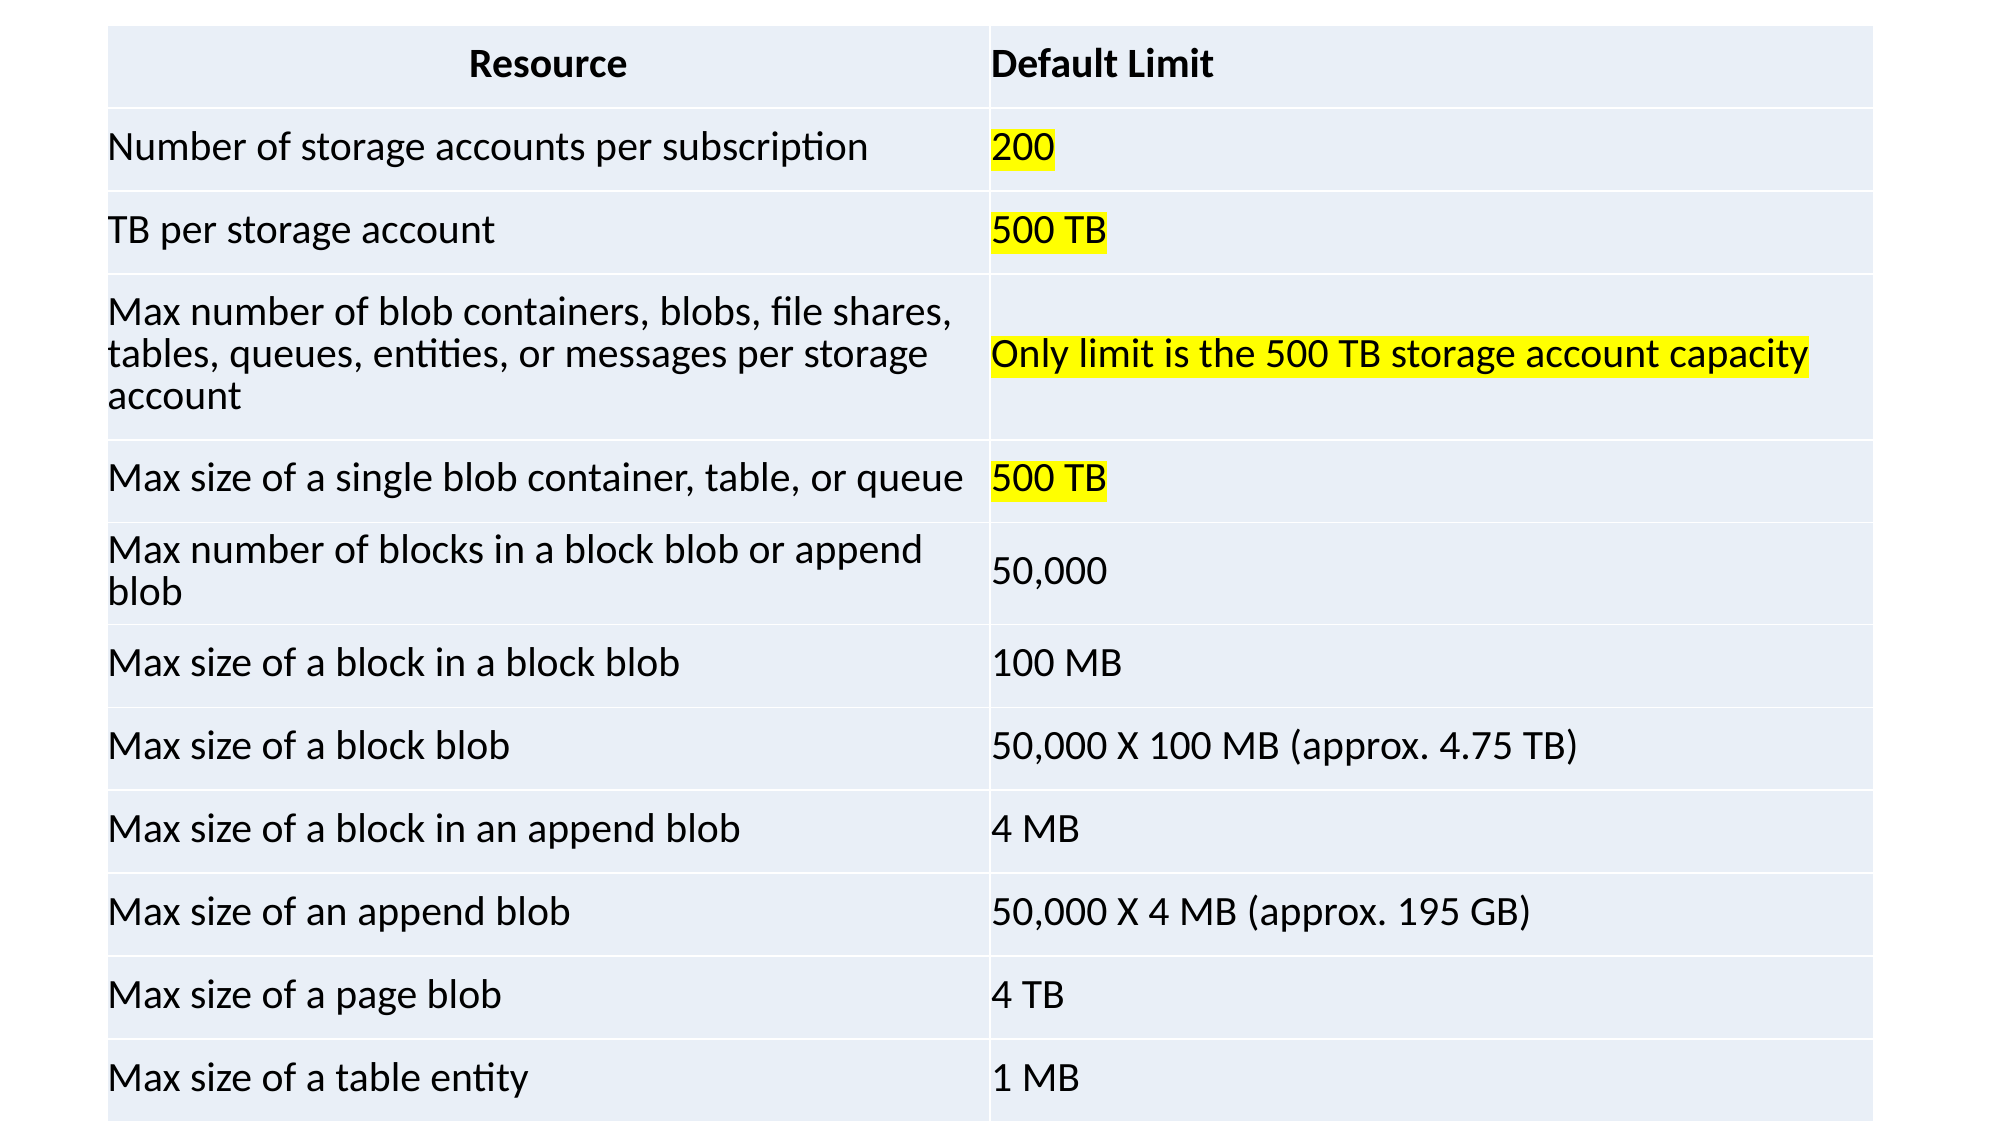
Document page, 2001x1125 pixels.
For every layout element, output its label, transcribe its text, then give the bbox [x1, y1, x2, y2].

table_cell Number of storage accounts per subscription [108, 109, 989, 190]
table_cell Max number of blob containers, blobs, file shares, tables, queues, entities, or messages per storage account [108, 275, 989, 439]
table_cell 100 MB [991, 625, 1873, 707]
table_header Default Limit [991, 26, 1873, 107]
table_cell 4 MB [991, 791, 1873, 872]
table_cell TB per storage account [108, 192, 989, 273]
table_cell Only limit is the 500 TB storage account capacity [991, 275, 1873, 439]
table_cell 500 TB [991, 441, 1873, 522]
table_cell Max size of a block in an append blob [108, 791, 989, 872]
table_cell Max size of an append blob [108, 874, 989, 955]
table_cell 500 TB [991, 192, 1873, 273]
table_cell Max size of a block blob [108, 708, 989, 789]
table_cell 50,000 X 100 MB (approx. 4.75 TB) [991, 708, 1873, 789]
table_cell 50,000 X 4 MB (approx. 195 GB) [991, 874, 1873, 955]
table_cell 200 [991, 109, 1873, 190]
table_cell Max size of a block in a block blob [108, 625, 989, 707]
table_cell Max size of a page blob [108, 957, 989, 1038]
table_cell 4 TB [991, 957, 1873, 1038]
table_cell 50,000 [991, 523, 1873, 624]
table_cell Max number of blocks in a block blob or append blob [108, 523, 989, 624]
table_cell Max size of a table entity [108, 1040, 989, 1121]
table_cell 1 MB [991, 1040, 1873, 1121]
table_header Resource [108, 26, 989, 107]
table_cell Max size of a single blob container, table, or queue [108, 441, 989, 522]
